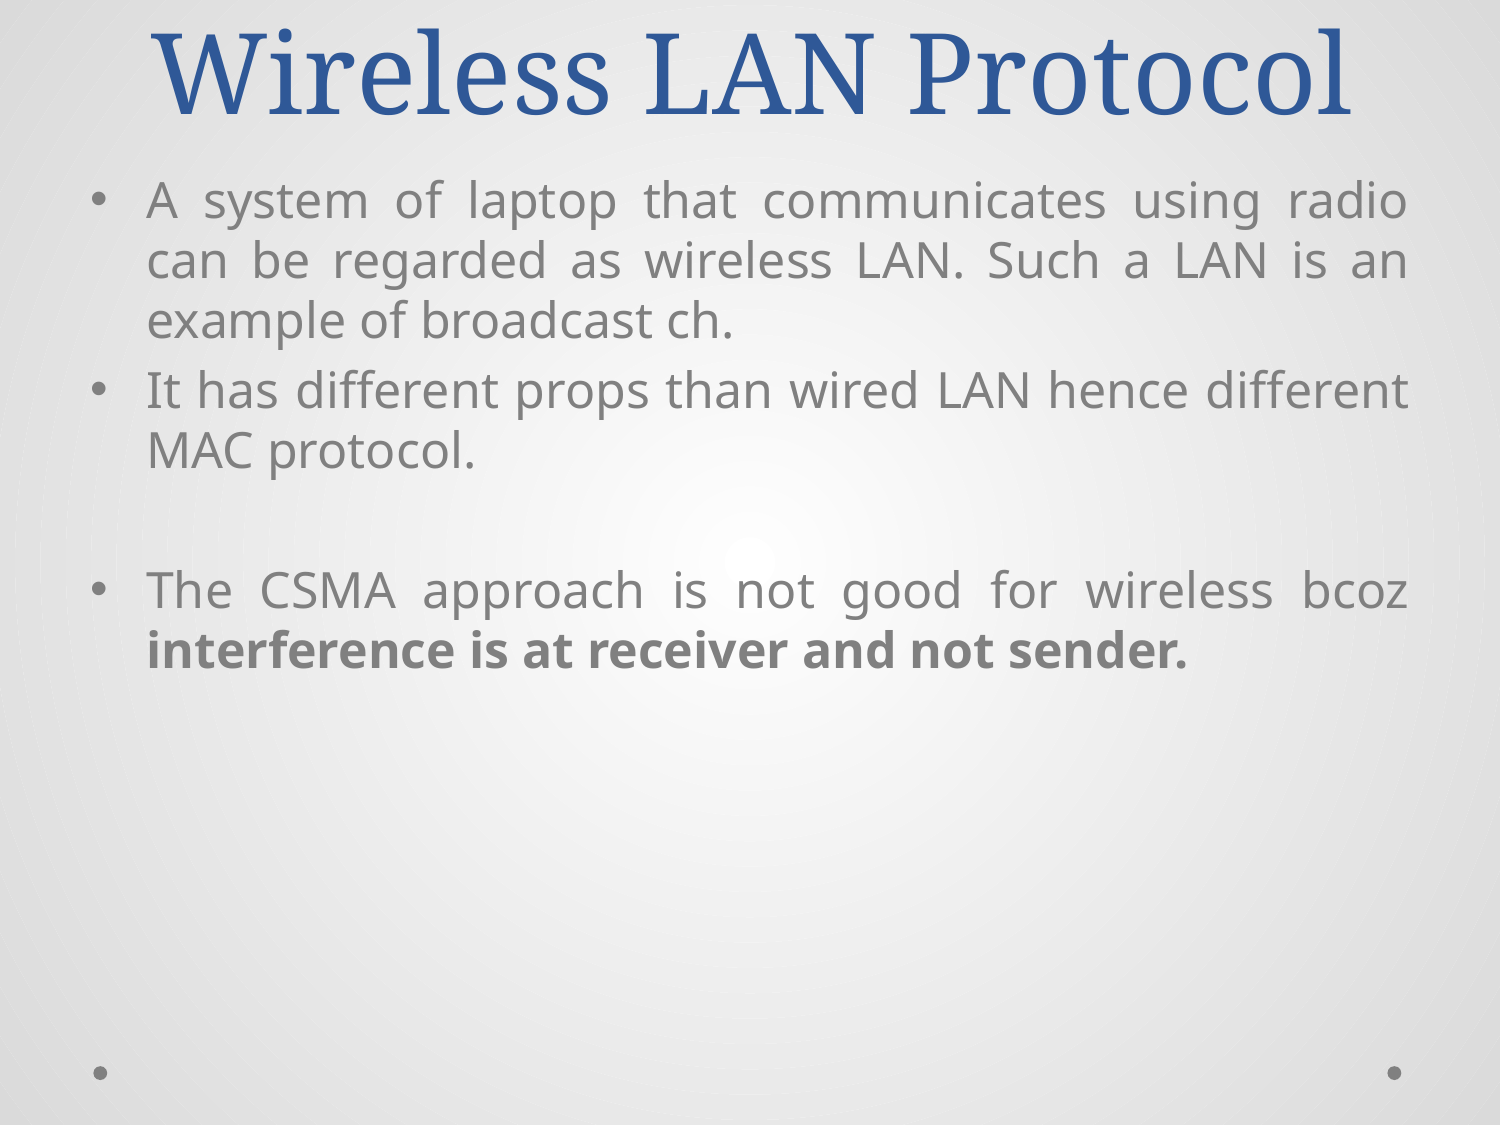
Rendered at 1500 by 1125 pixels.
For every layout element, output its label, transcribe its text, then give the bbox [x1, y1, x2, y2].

title Wireless LAN Protocol [76, 30, 1427, 145]
list A system of laptop that communicates using radio can be regarded as wireless LAN. Such a LAN is an example of broadcast ch. It has different props than wired LAN hence different MAC protocol. The CSMA approach is not good for wireless bcoz interference is at receiver and not sender. [75, 160, 1425, 1083]
